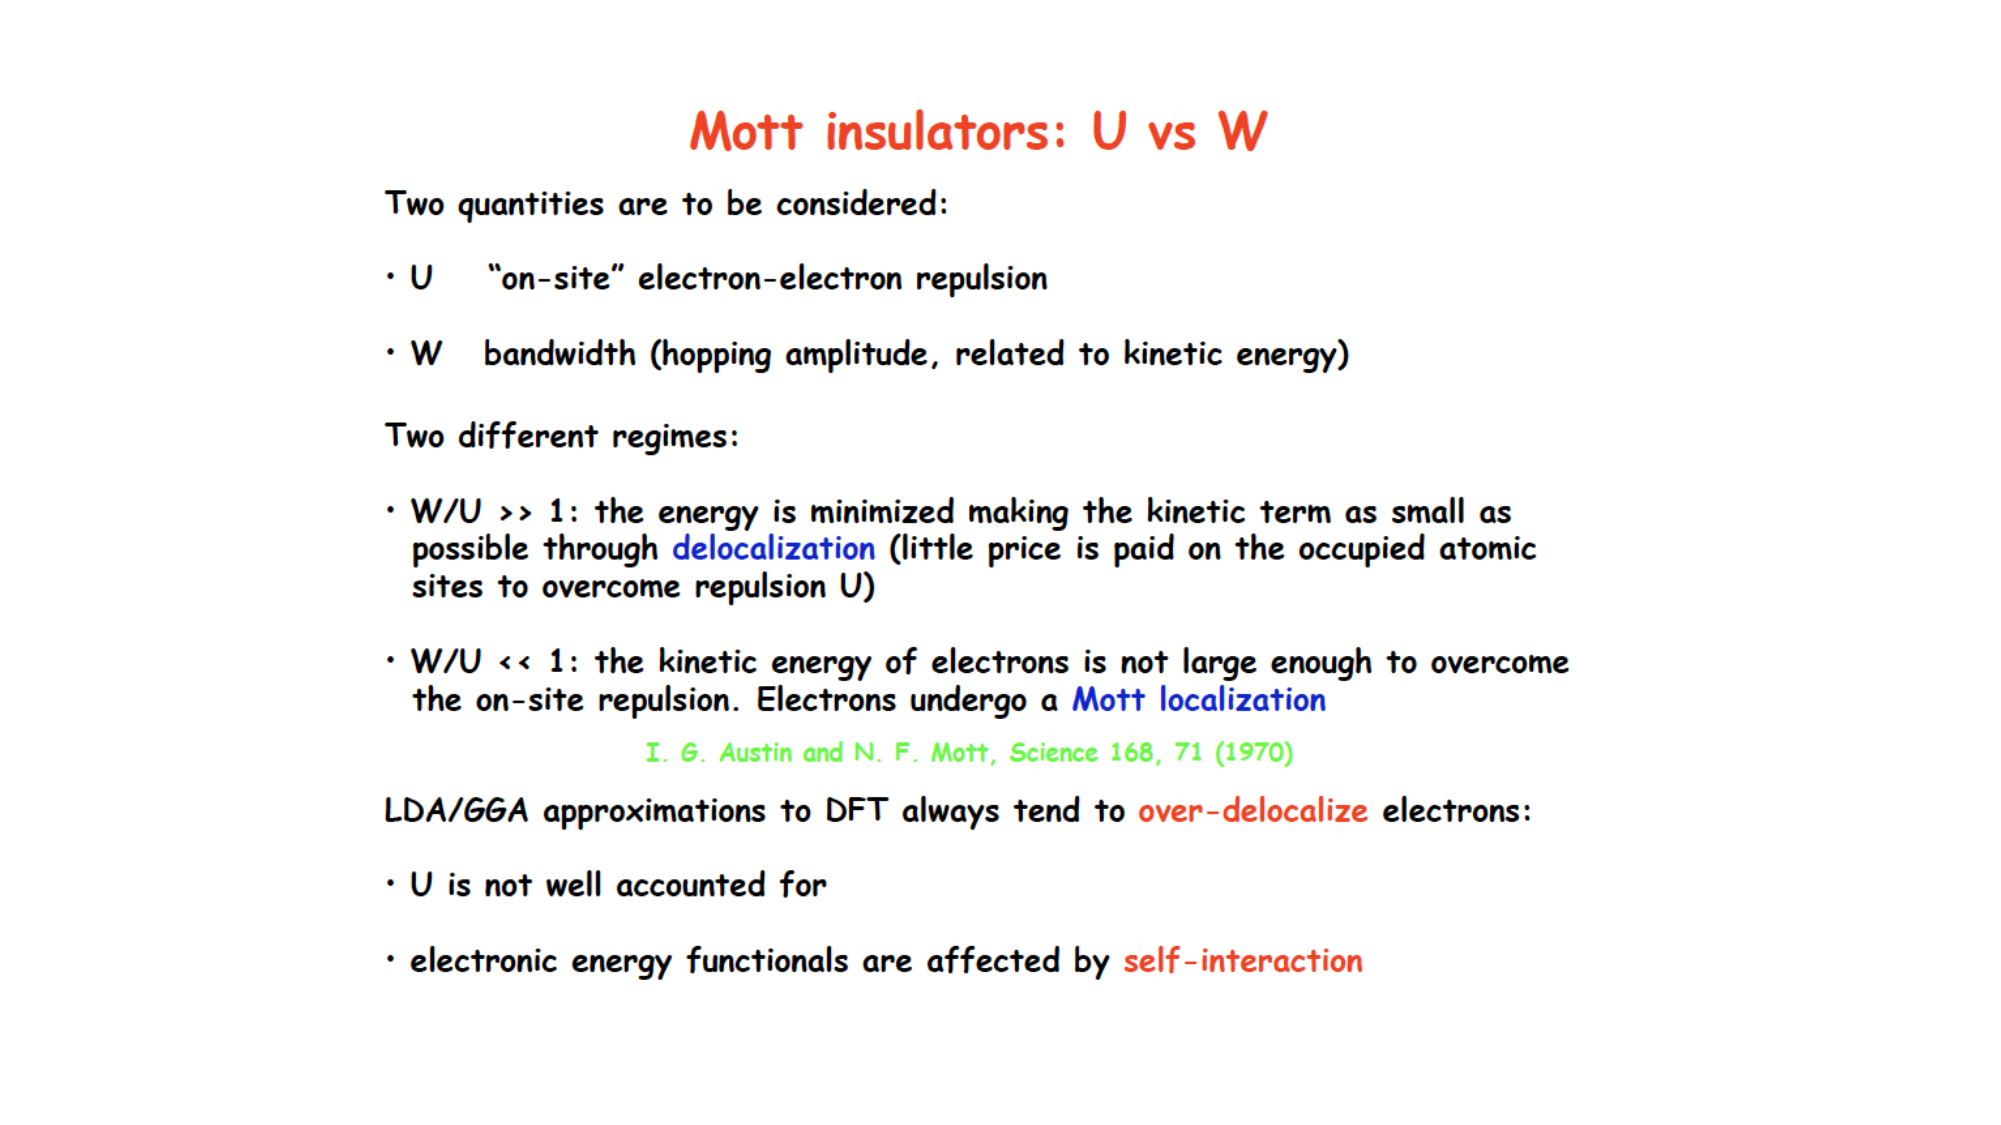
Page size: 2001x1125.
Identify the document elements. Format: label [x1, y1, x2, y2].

picture [342, 85, 1610, 1011]
